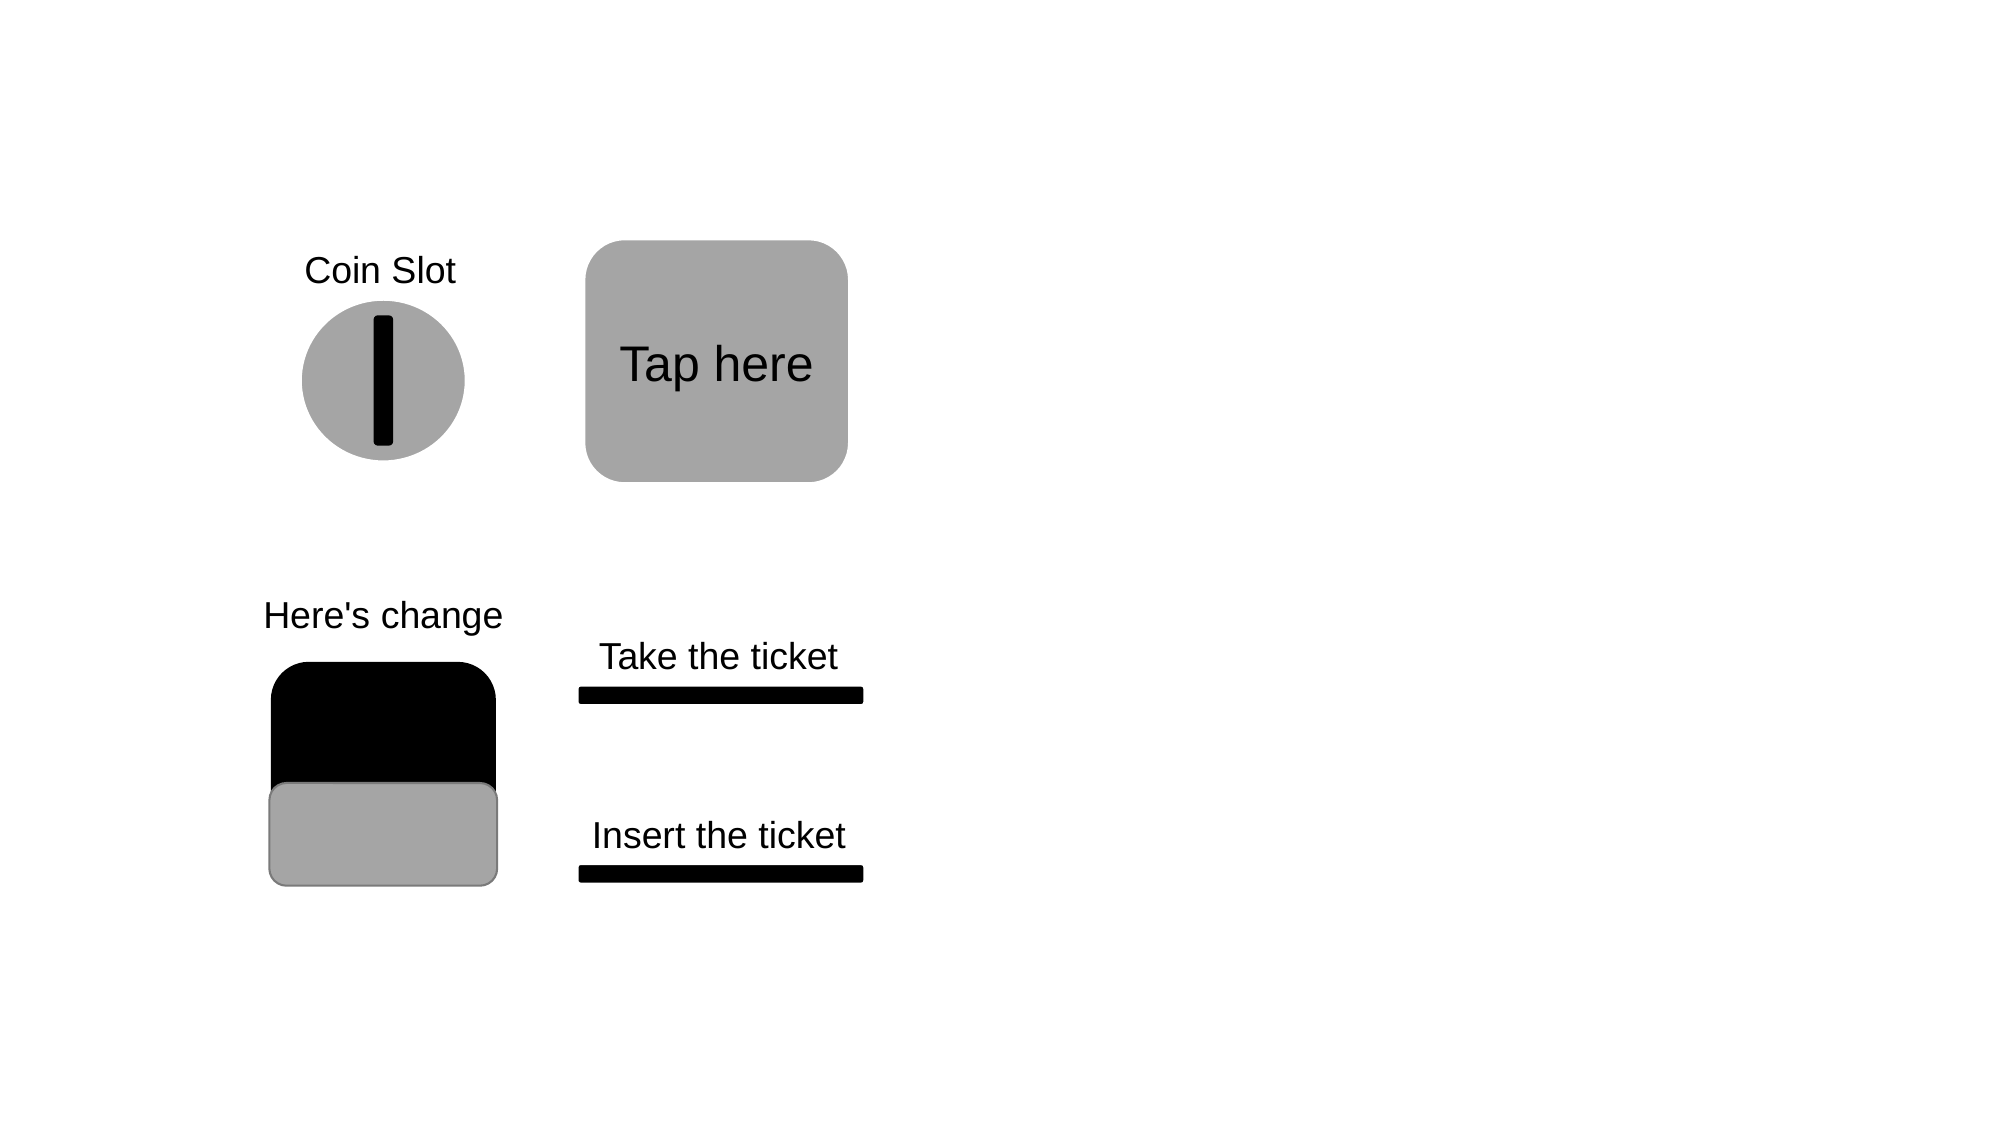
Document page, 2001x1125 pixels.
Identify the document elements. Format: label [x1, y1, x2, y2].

text_box [248, 238, 870, 886]
